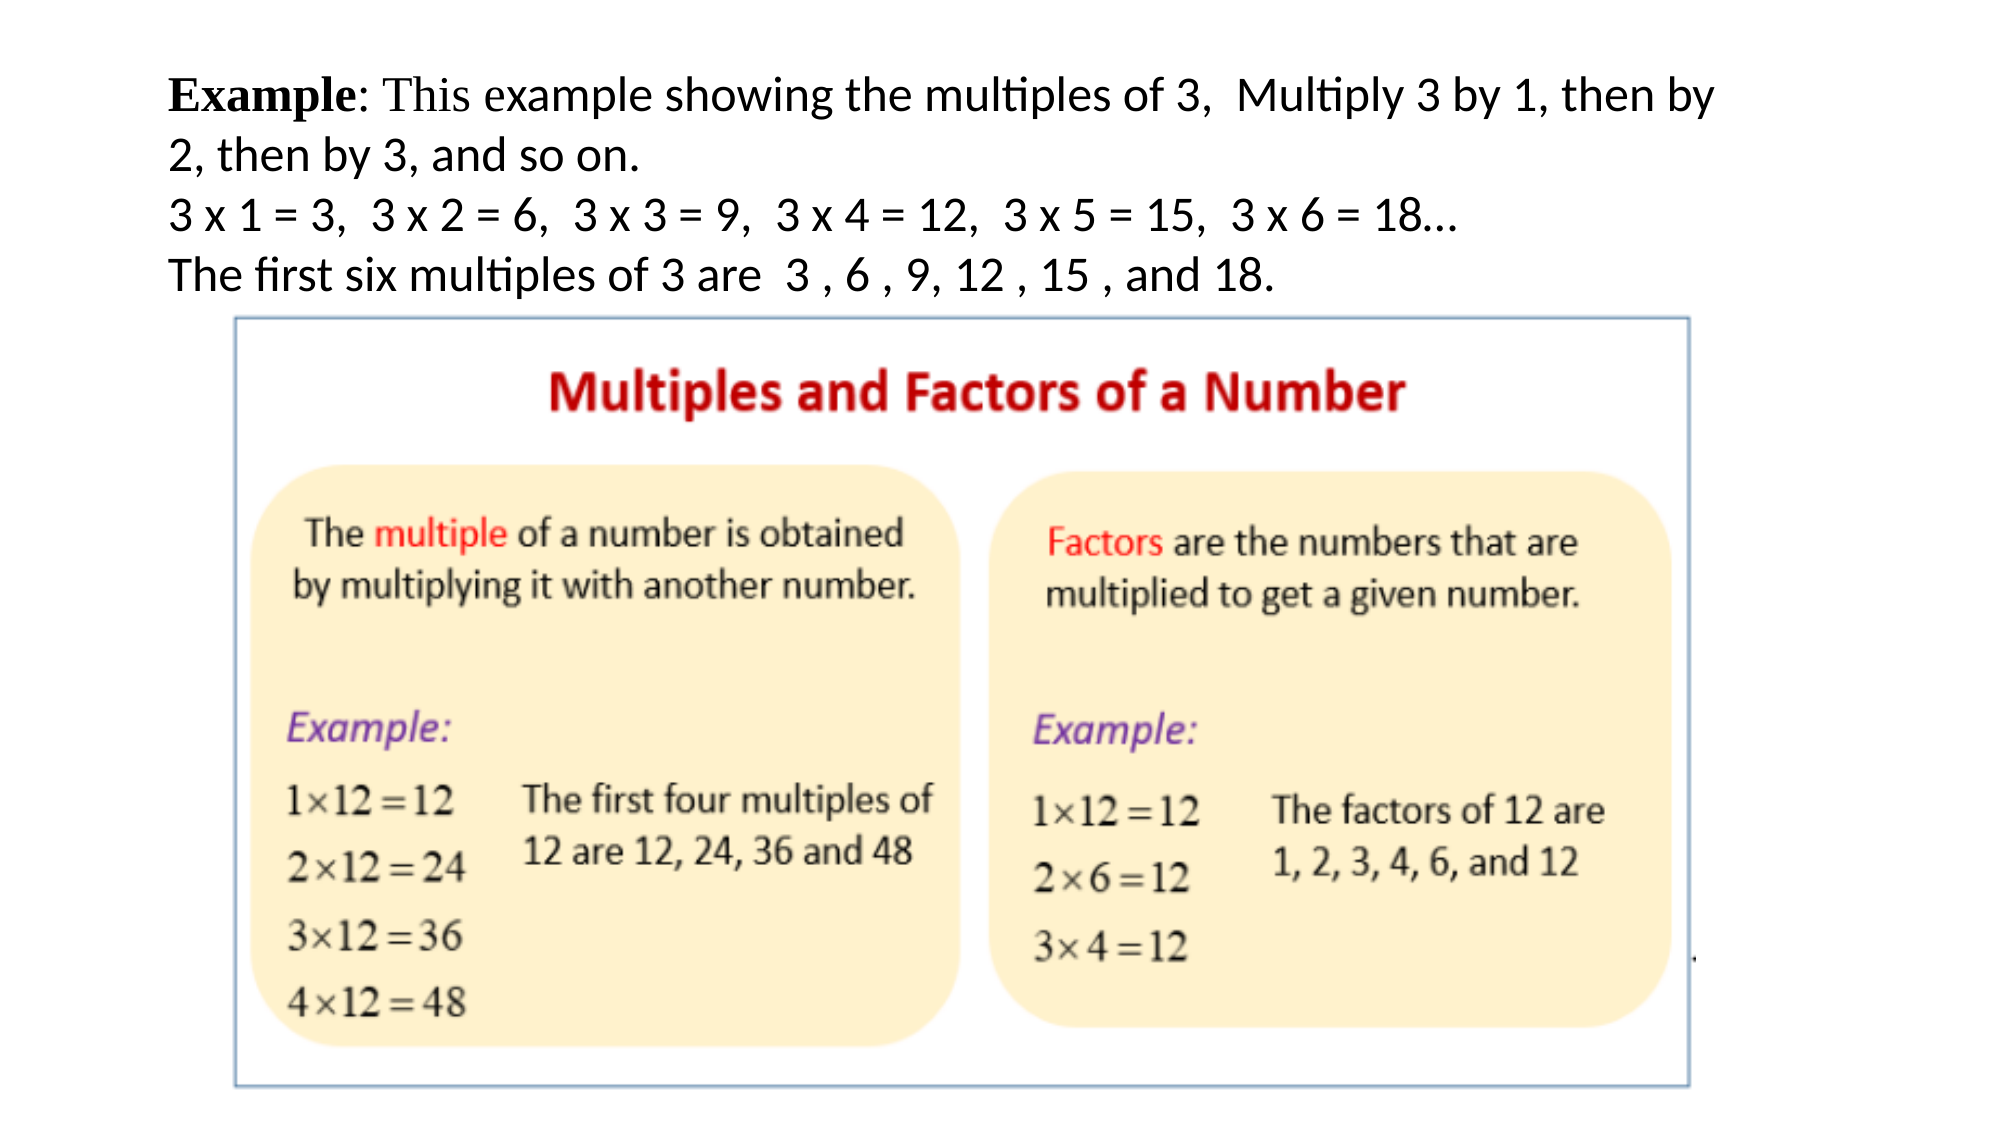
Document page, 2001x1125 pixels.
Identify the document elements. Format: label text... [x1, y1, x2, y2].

text_box Example: This example showing the multiples of 3, Multiply 3 by 1, then by 2, then by 3, and so on. 3 x 1 = 3, 3 x 2 = 6, 3 x 3 = 9, 3 x 4 = 12, 3 x 5 = 15, 3 x 6 = 18… The first six multiples of 3 are 3 , 6 , 9, 12 , 15 , and 18. [153, 53, 1772, 309]
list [228, 311, 1696, 1092]
